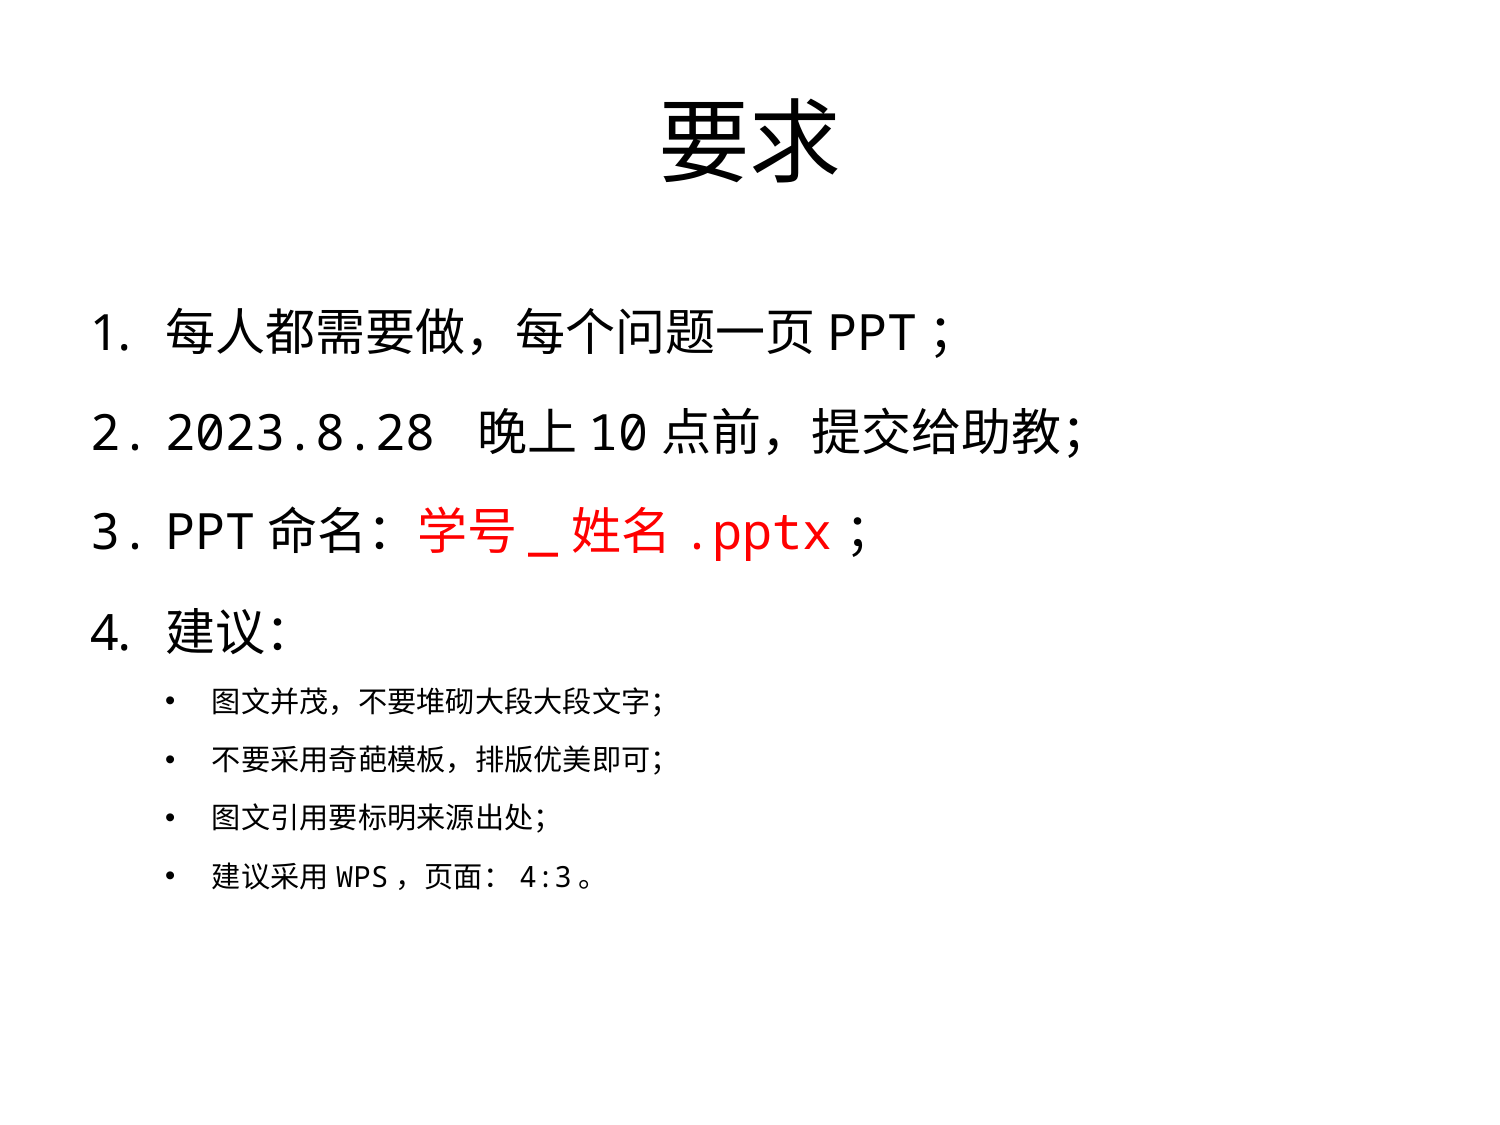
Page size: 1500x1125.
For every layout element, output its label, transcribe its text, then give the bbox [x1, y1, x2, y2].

title 要求 [74, 44, 1426, 233]
list 每人都需要做，每个问题一页PPT； 2023.8.28 晚上10点前，提交给助教； PPT命名：学号_姓名.pptx； 建议： 图文并茂，不要堆砌大段大段文字； 不要采用奇葩模板，排版优美即可； 图文引用要标明来源出处； 建议采用WPS，页面：4:3。 [74, 262, 1467, 1006]
